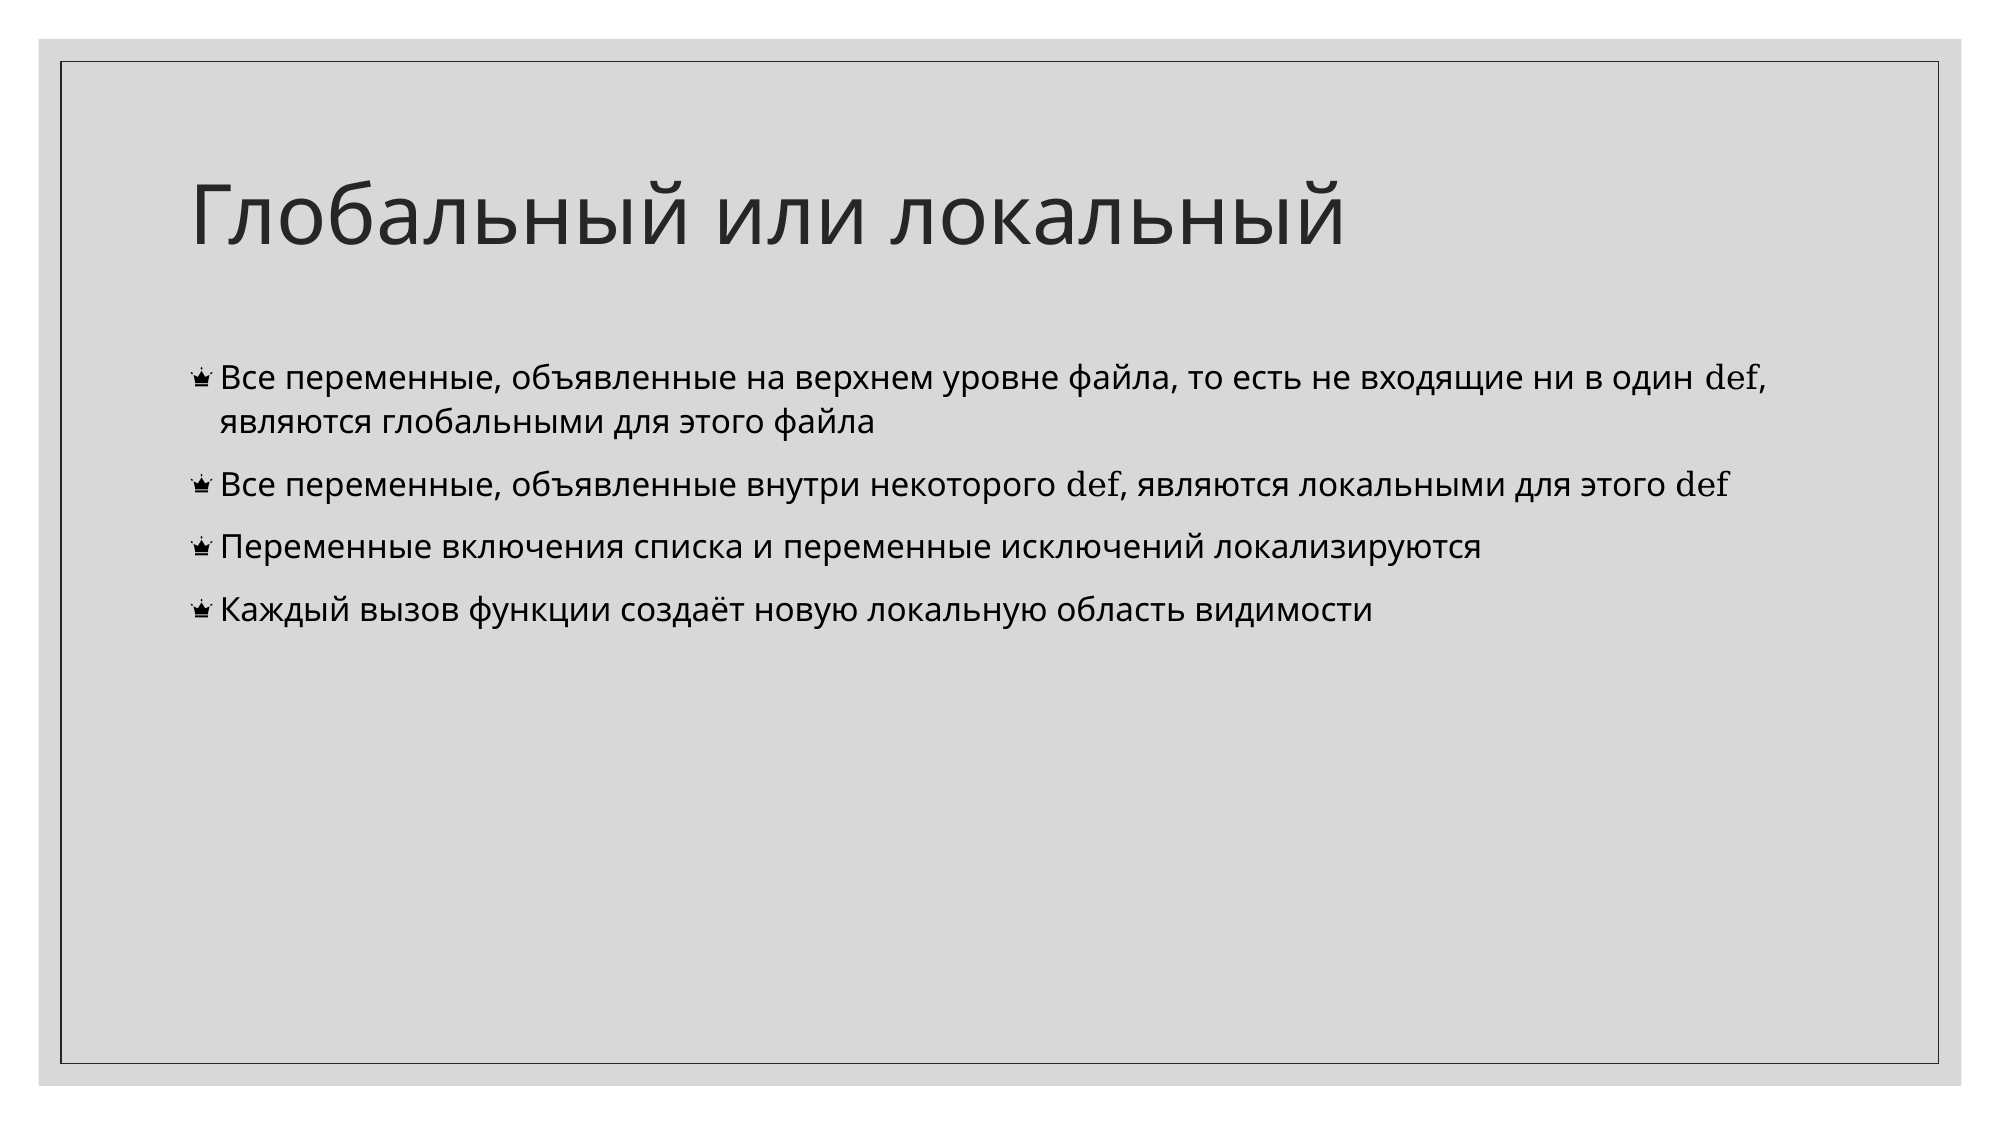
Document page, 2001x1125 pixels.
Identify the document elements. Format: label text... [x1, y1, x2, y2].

title Глобальный или локальный [174, 105, 1825, 331]
picture [189, 364, 214, 389]
picture [189, 471, 214, 495]
picture [189, 596, 214, 620]
picture [189, 533, 214, 558]
list Все переменные, объявленные на верхнем уровне файла, то есть не входящие ни в один def, являются глобальными для этого файла Все переменные, объявленные внутри некоторого def, являются локальными для этого def Переменные включения списка и переменные исключений локализируются Каждый вызов функции создаёт новую локальную область видимости [174, 345, 1825, 977]
